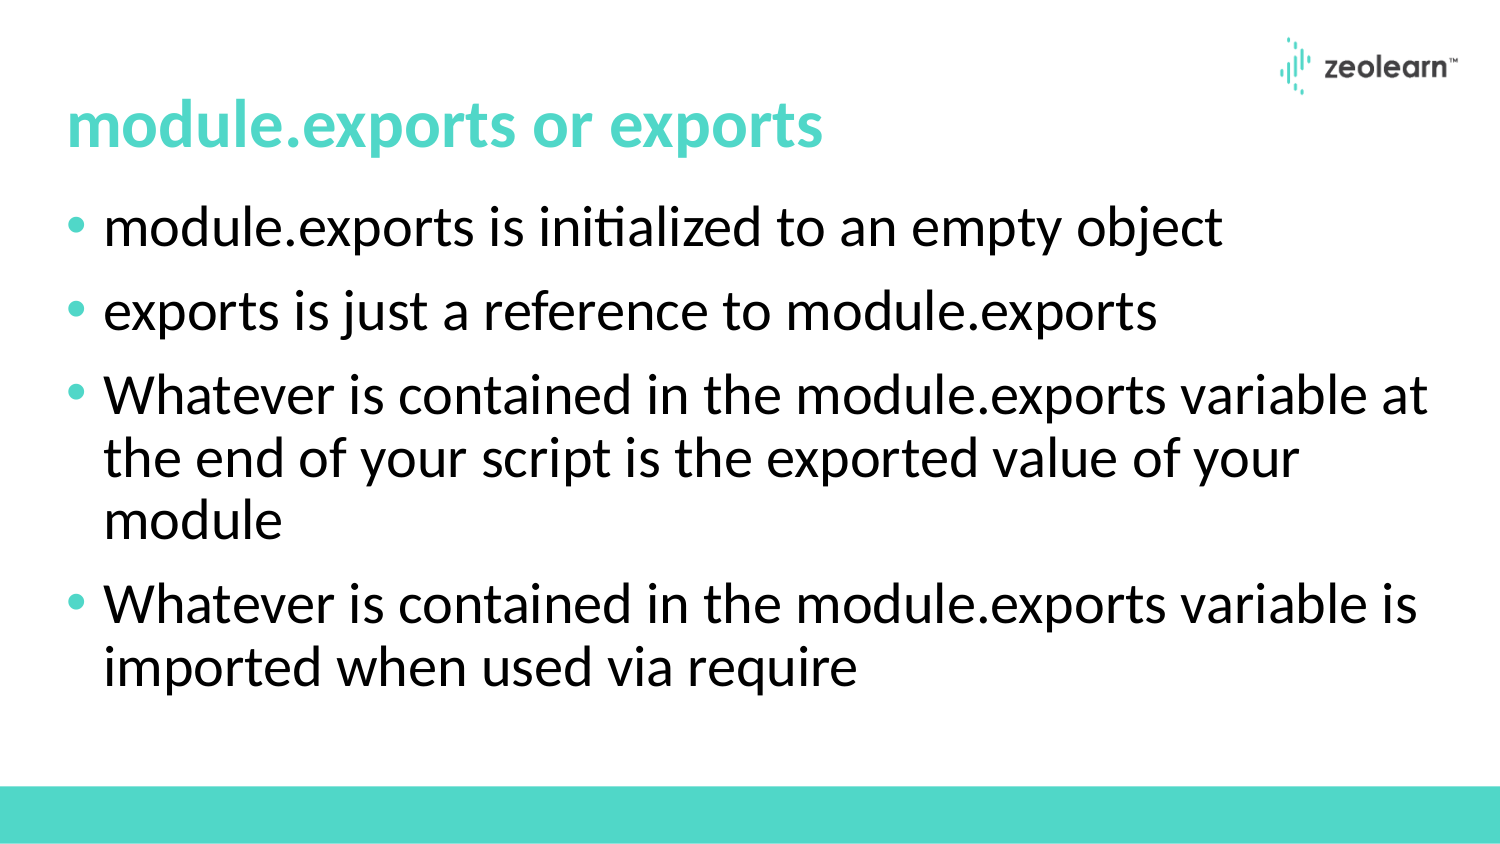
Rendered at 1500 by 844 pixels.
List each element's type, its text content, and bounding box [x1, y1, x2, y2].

title module.exports or exports [51, 72, 1449, 167]
picture [1264, 28, 1474, 105]
list module.exports is initialized to an empty object exports is just a reference to module.exports Whatever is contained in the module.exports variable at the end of your script is the exported value of your module Whatever is contained in the module.exports variable is imported when used via require [51, 189, 1449, 750]
